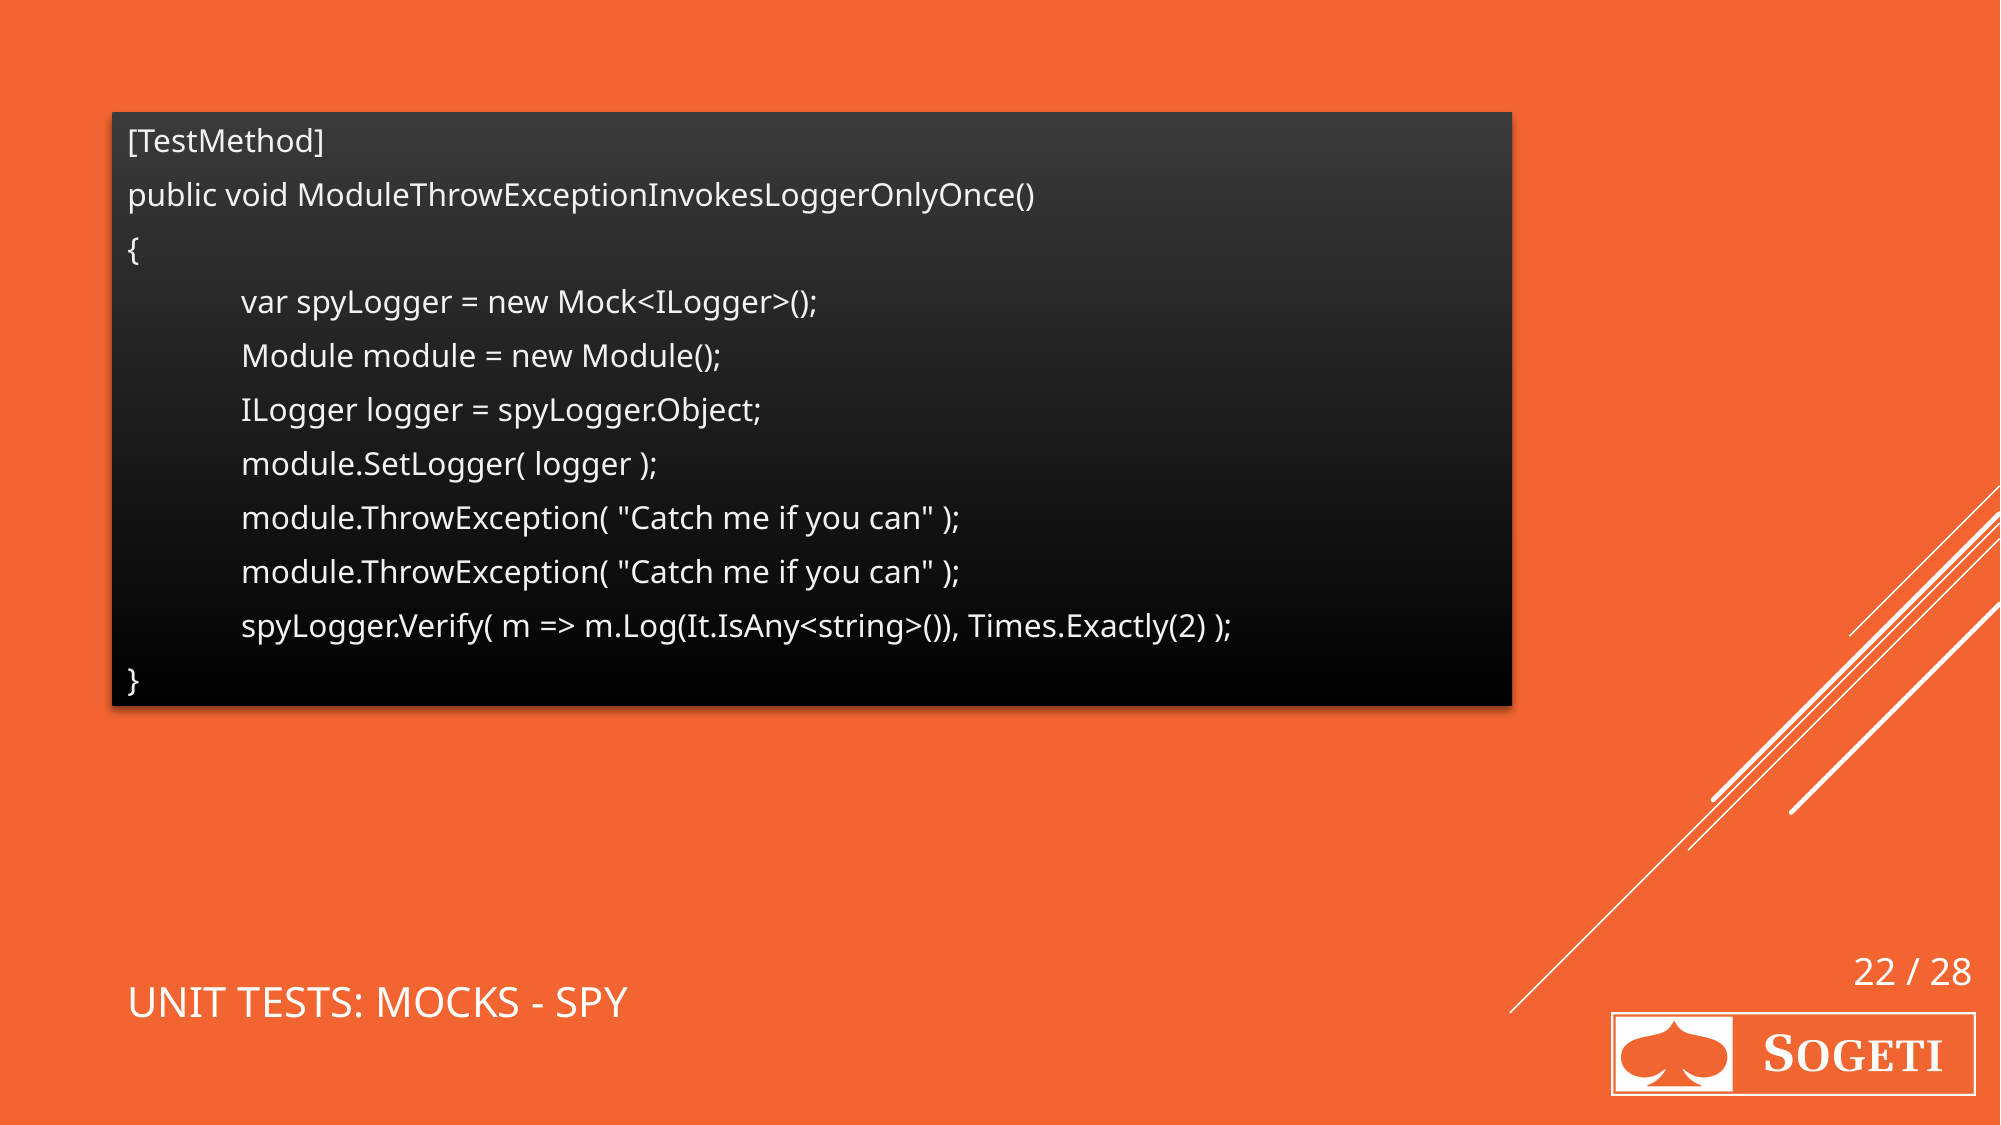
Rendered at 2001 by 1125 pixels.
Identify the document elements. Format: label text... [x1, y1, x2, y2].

picture [1611, 1012, 1976, 1096]
list [TestMethod] public void ModuleThrowExceptionInvokesLoggerOnlyOnce() { var spyLogger = new Mock<ILogger>(); Module module = new Module(); ILogger logger = spyLogger.Object; module.SetLogger( logger ); module.ThrowException( "Catch me if you can" ); module.ThrowException( "Catch me if you can" ); spyLogger.Verify( m => m.Log(It.IsAny<string>()), Times.Exactly(2) ); } [112, 112, 1513, 706]
title Unit tests: Mocks - Spy [112, 876, 1513, 1124]
